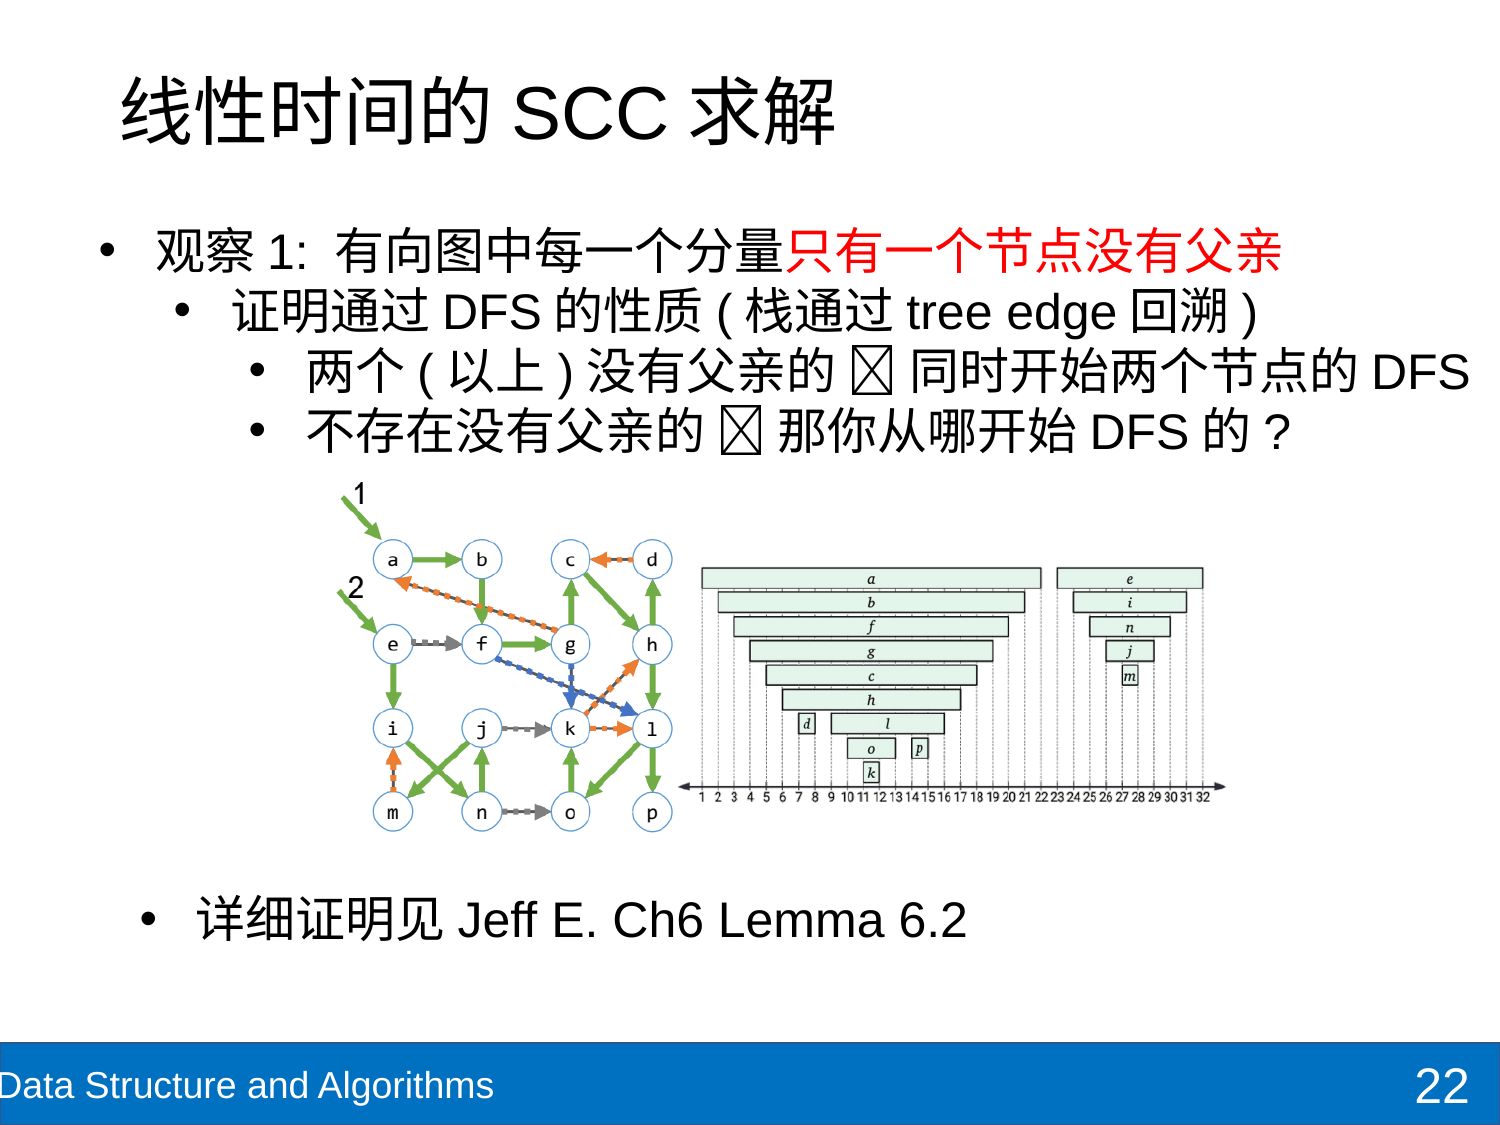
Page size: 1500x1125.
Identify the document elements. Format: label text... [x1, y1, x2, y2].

text_box 详细证明见Jeff E. Ch6 Lemma 6.2 [124, 880, 984, 956]
slide_number 22 [1147, 1054, 1485, 1114]
picture [329, 465, 1252, 834]
title 线性时间的SCC求解 [103, 59, 1397, 171]
